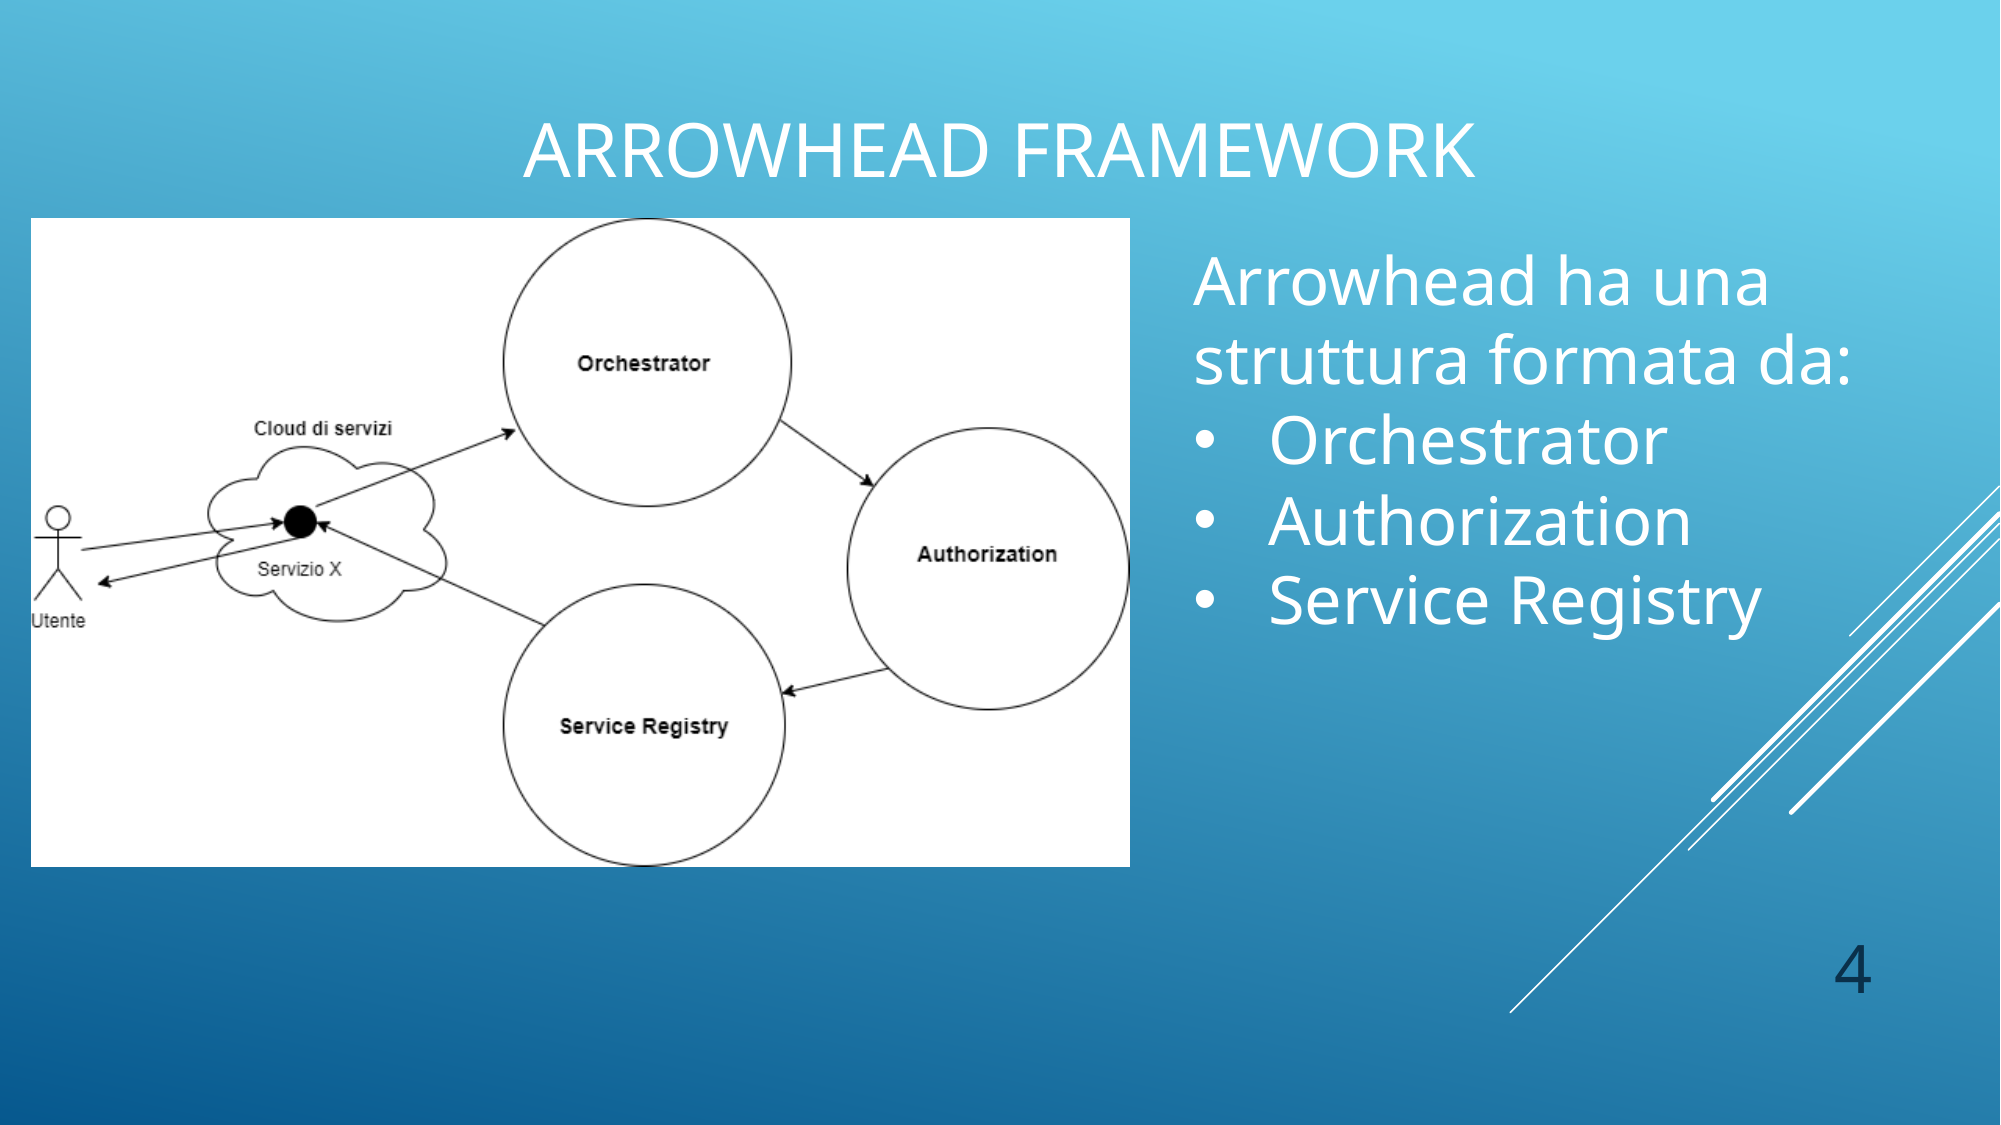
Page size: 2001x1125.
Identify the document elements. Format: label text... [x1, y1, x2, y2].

text_box Arrowhead ha una struttura formata da: Orchestrator Authorization Service Registry [1178, 231, 1969, 646]
title Arrowhead framework [300, 24, 1700, 272]
slide_number 4 [1700, 915, 1888, 1025]
picture [31, 218, 1130, 867]
